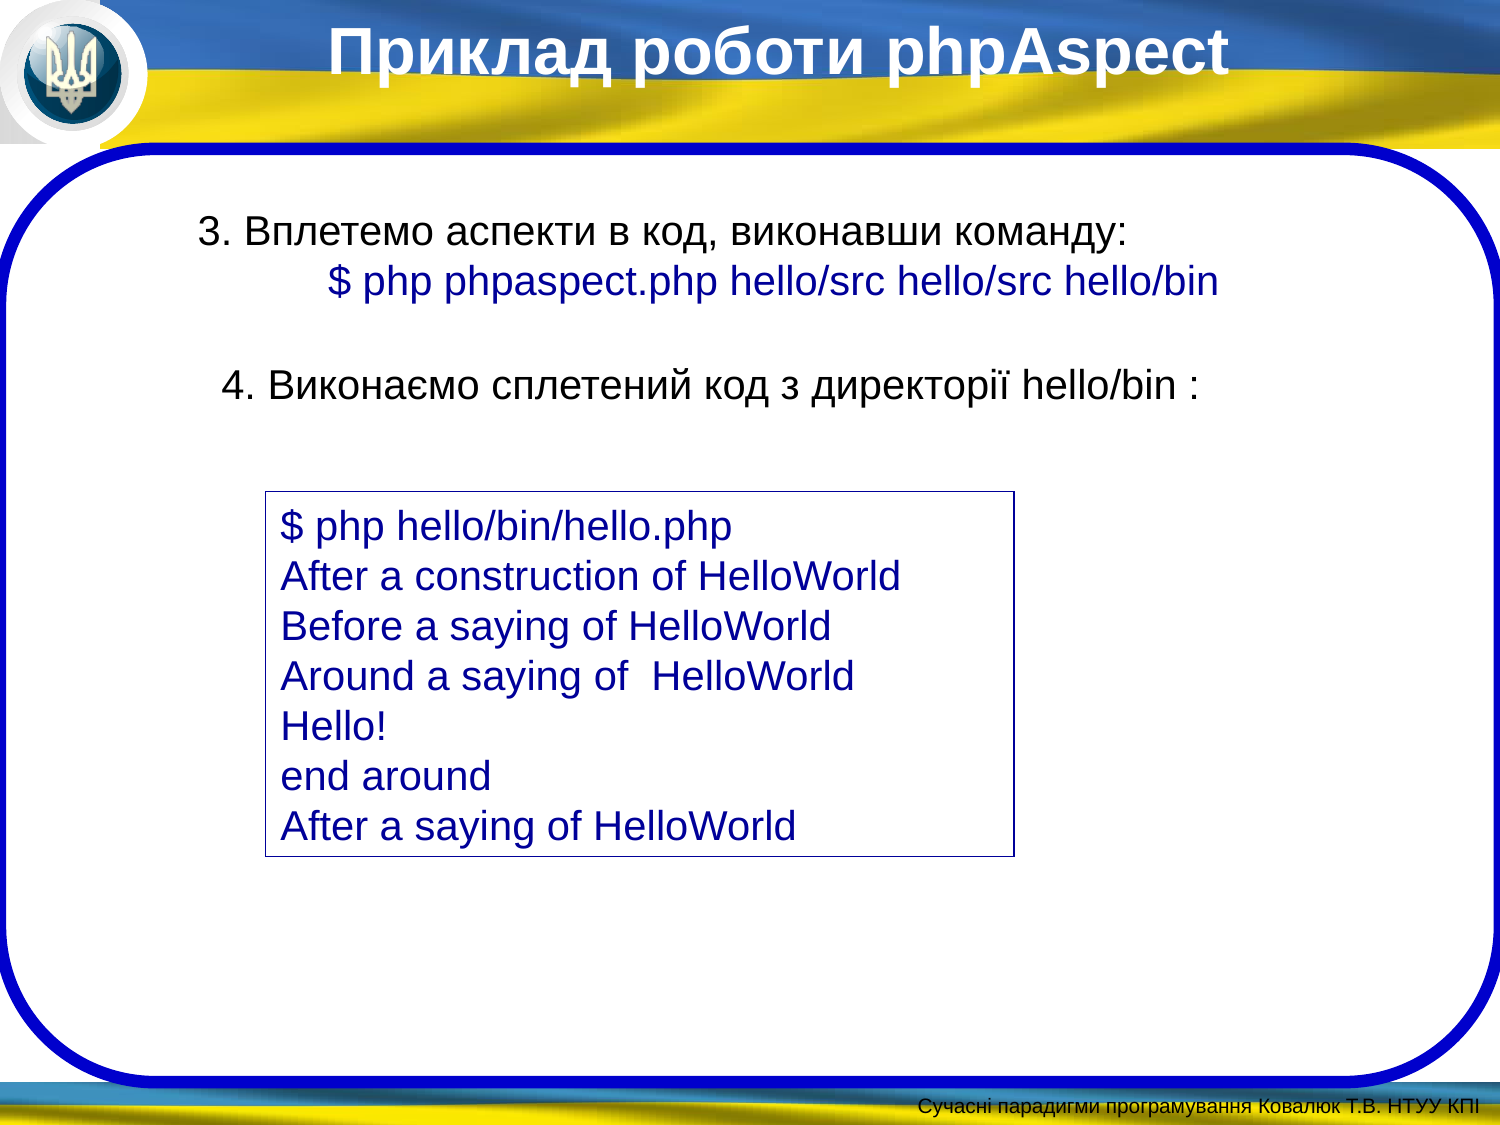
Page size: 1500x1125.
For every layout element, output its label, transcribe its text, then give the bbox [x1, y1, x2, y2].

picture [100, 0, 1500, 149]
text_box 3. Вплетемо аспекти в код, виконавши команду: $ php phpaspect.php hello/src hello/src hello/bin [183, 196, 1388, 304]
text_box 4. Виконаємо сплетений код з директорії hello/bin : [206, 350, 1227, 415]
text_box $ php hello/bin/hello.php After a construction of HelloWorld Before a saying of HelloWorld Around a saying of HelloWorld Hello! end around After a saying of HelloWorld [265, 491, 1014, 857]
text_box Приклад роботи phpAspect [312, 0, 1264, 95]
picture [0, 1082, 1500, 1125]
